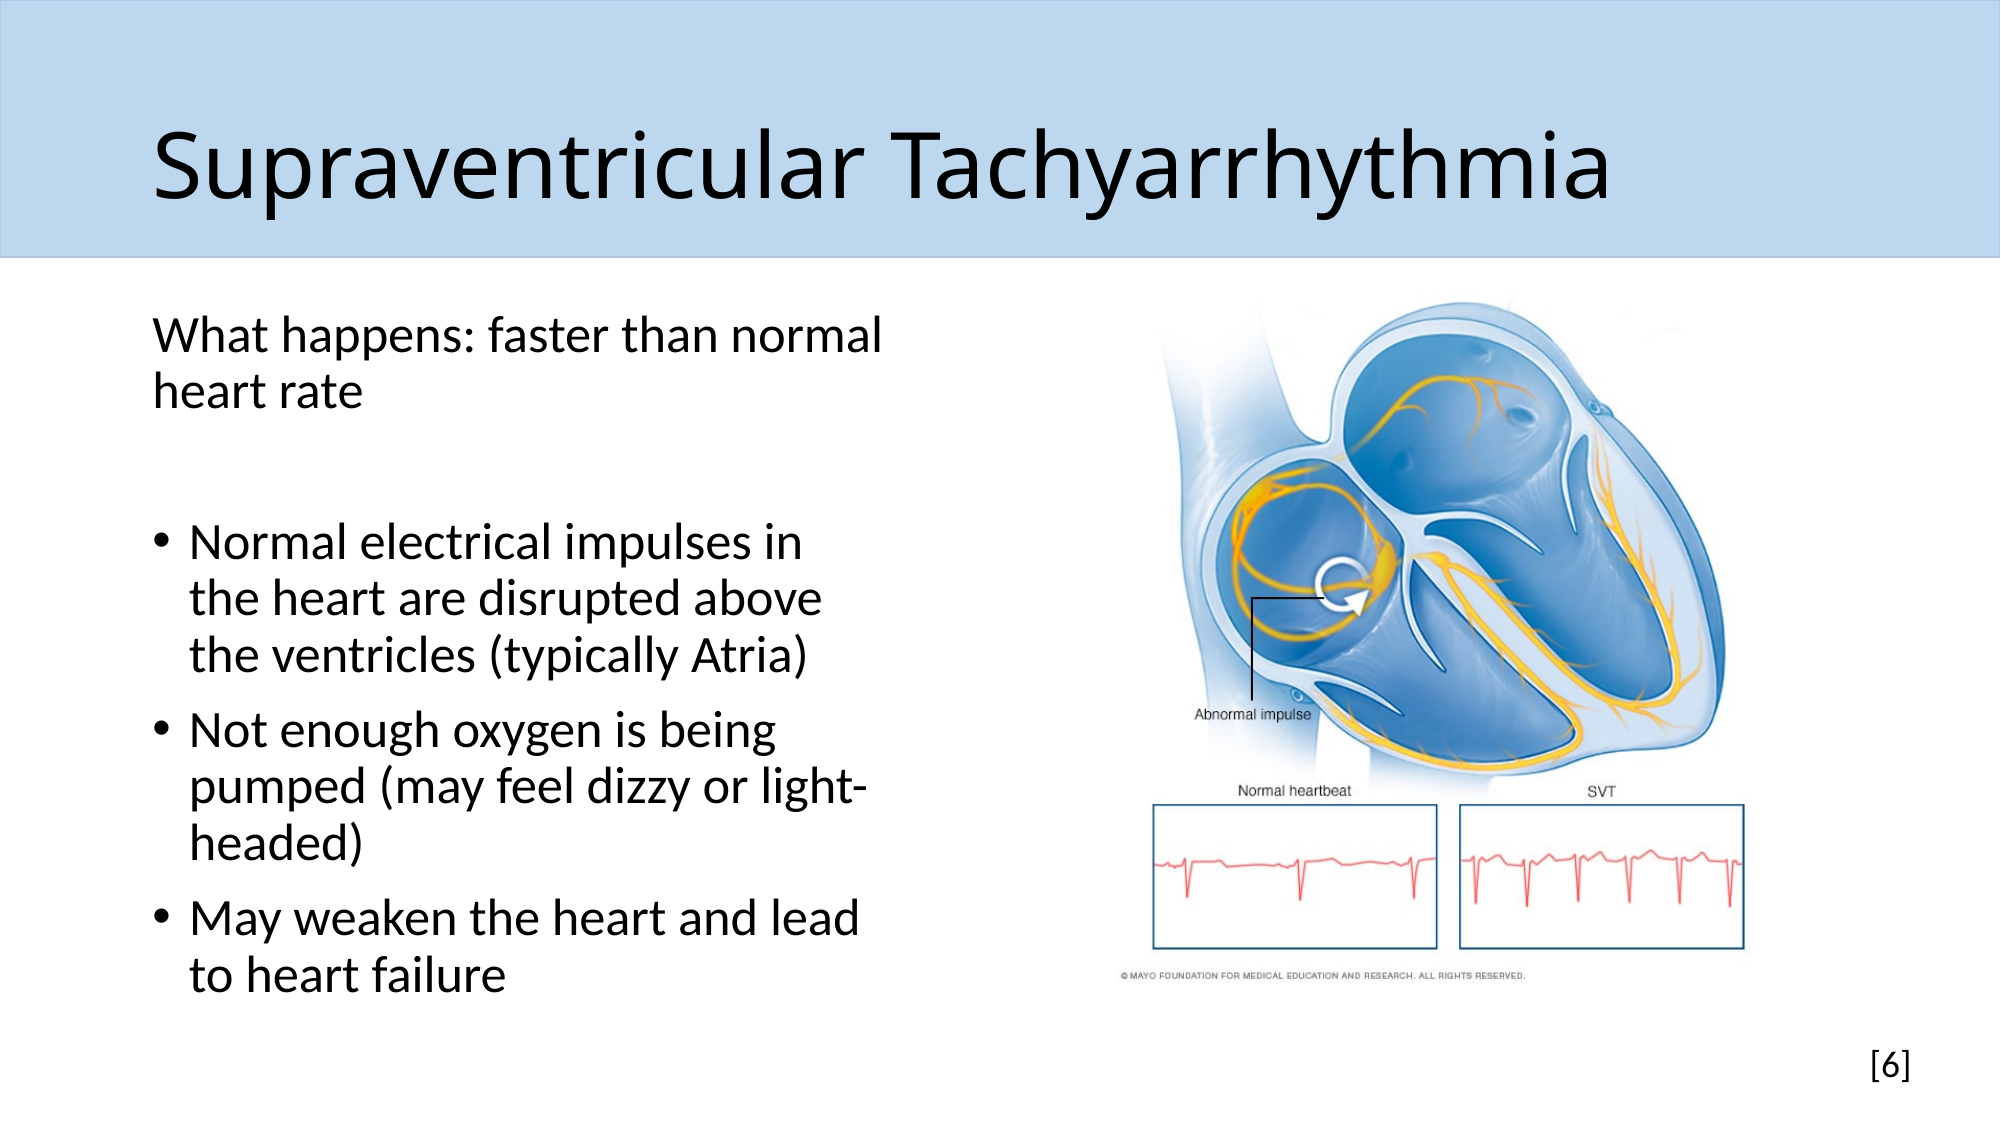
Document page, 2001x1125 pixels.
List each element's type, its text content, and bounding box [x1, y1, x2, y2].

list What happens: faster than normal heart rate Normal electrical impulses in the heart are disrupted above the ventricles (typically Atria) Not enough oxygen is being pumped (may feel dizzy or light-headed) May weaken the heart and lead to heart failure [137, 299, 900, 1014]
picture [1116, 277, 1777, 983]
title Supraventricular Tachyarrhythmia [137, 59, 1863, 278]
text_box [0, 0, 2000, 258]
text_box [6] [1854, 1032, 1942, 1092]
